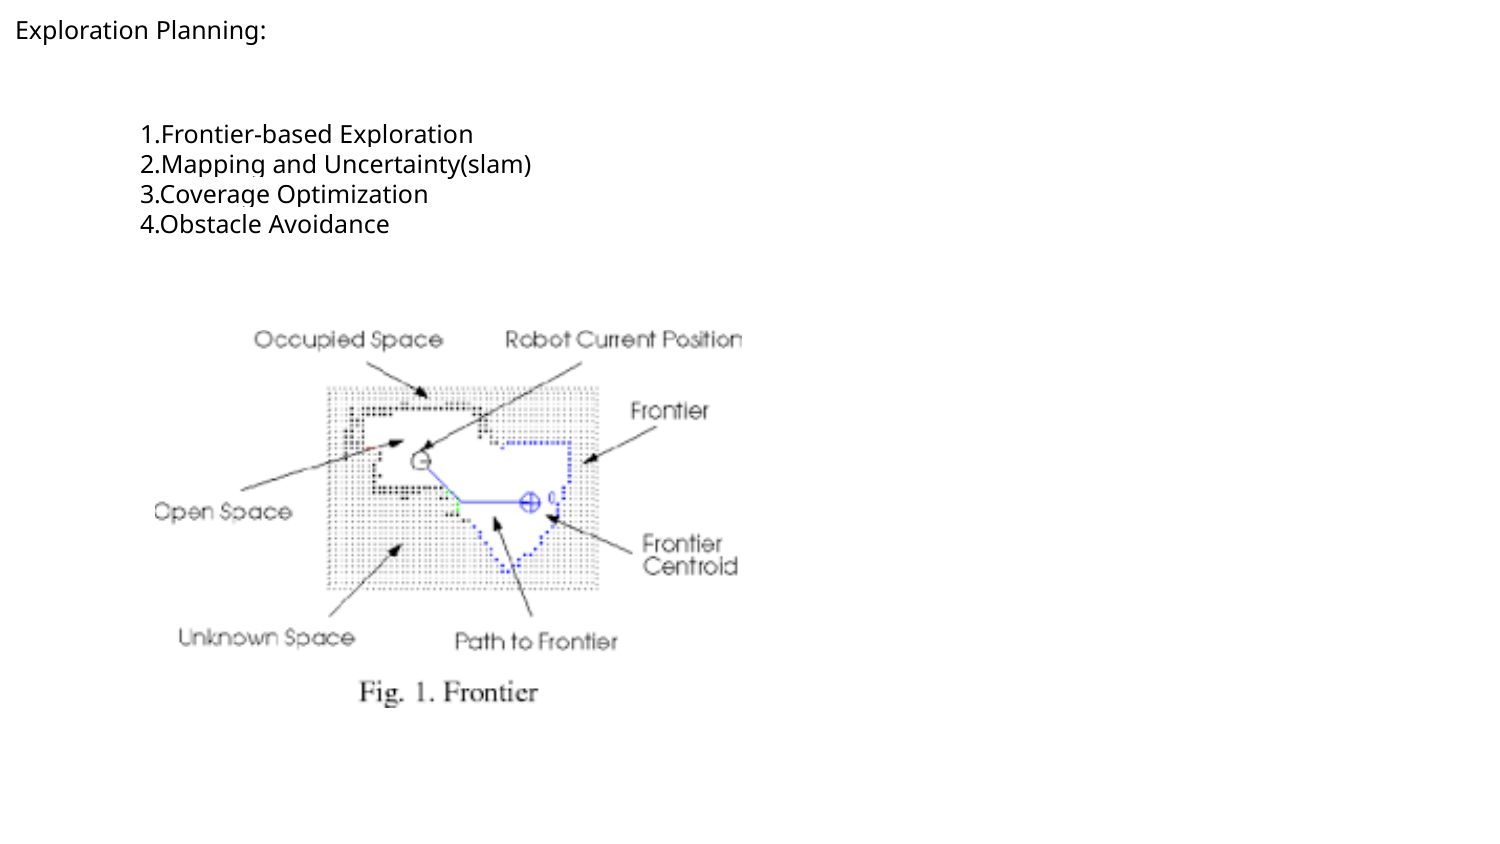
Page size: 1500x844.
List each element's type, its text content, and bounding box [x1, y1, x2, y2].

picture [154, 330, 742, 708]
text_box Exploration Planning: [0, 0, 493, 60]
text_box 1.Frontier-based Exploration 2.Mapping and Uncertainty(slam) 3.Coverage Optimization 4.Obstacle Avoidance [124, 103, 618, 254]
